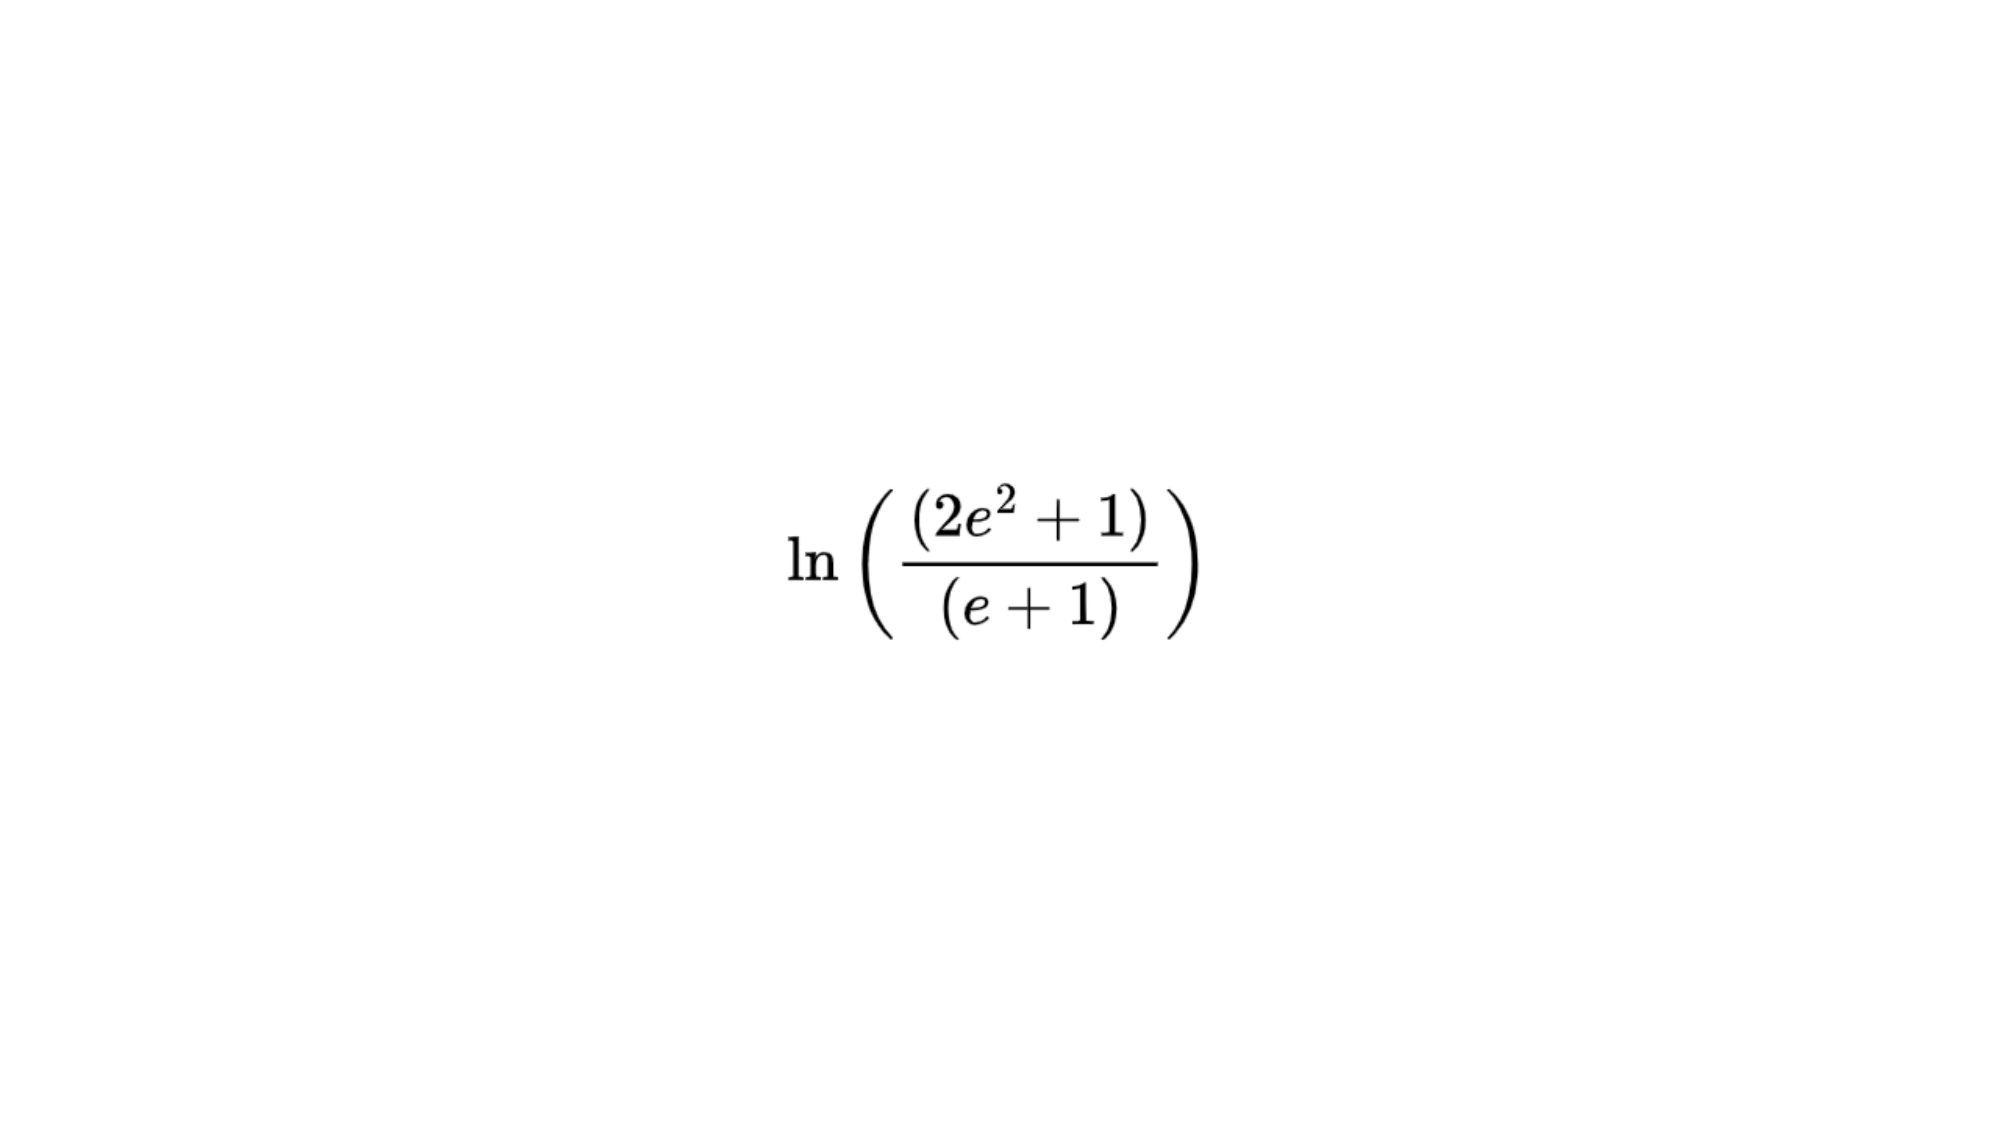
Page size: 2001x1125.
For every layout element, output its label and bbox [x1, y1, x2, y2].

picture [781, 449, 1218, 676]
